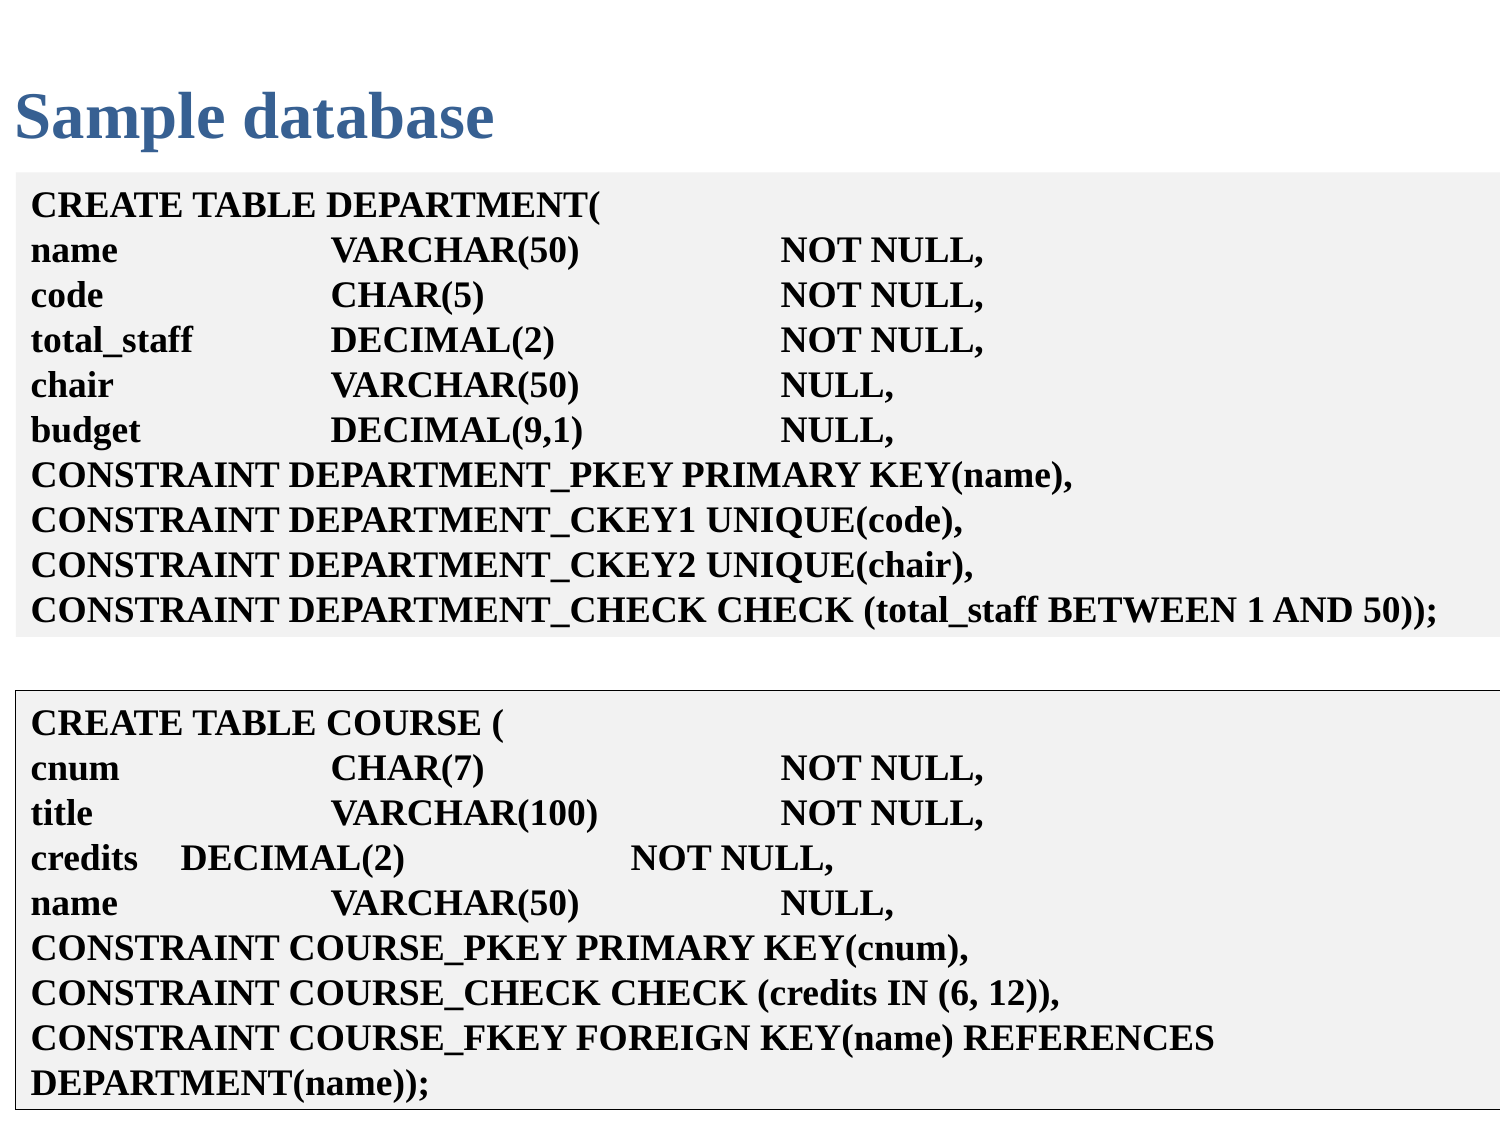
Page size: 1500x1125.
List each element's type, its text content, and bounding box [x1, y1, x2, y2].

text_box CREATE TABLE DEPARTMENT( name VARCHAR(50) NOT NULL, code CHAR(5) NOT NULL, total_staff DECIMAL(2) NOT NULL, chair VARCHAR(50) NULL, budget DECIMAL(9,1) NULL, CONSTRAINT DEPARTMENT_PKEY PRIMARY KEY(name), CONSTRAINT DEPARTMENT_CKEY1 UNIQUE(code), CONSTRAINT DEPARTMENT_CKEY2 UNIQUE(chair), CONSTRAINT DEPARTMENT_CHECK CHECK (total_staff BETWEEN 1 AND 50)); [15, 172, 1500, 637]
text_box CREATE TABLE COURSE ( cnum CHAR(7) NOT NULL, title VARCHAR(100) NOT NULL, credits DECIMAL(2) NOT NULL, name VARCHAR(50) NULL, CONSTRAINT COURSE_PKEY PRIMARY KEY(cnum), CONSTRAINT COURSE_CHECK CHECK (credits IN (6, 12)), CONSTRAINT COURSE_FKEY FOREIGN KEY(name) REFERENCES DEPARTMENT(name)); [15, 690, 1500, 1110]
text_box Sample database [0, 64, 1500, 165]
